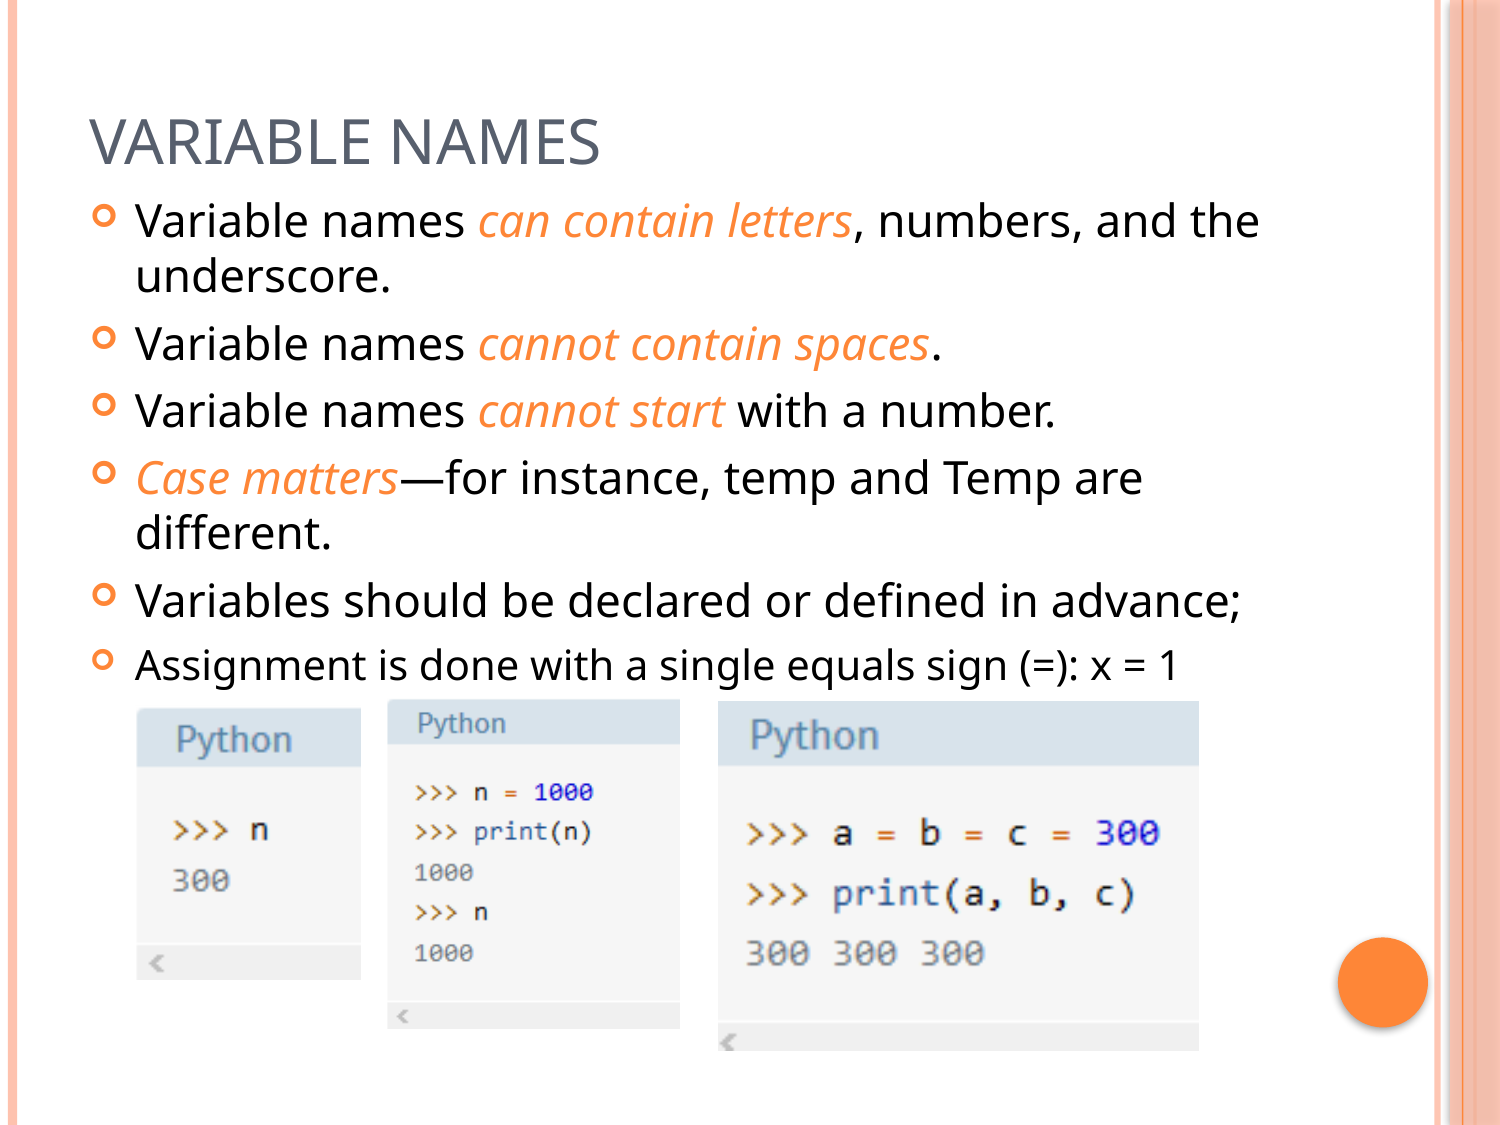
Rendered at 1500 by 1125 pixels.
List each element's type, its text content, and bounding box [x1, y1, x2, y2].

picture [718, 700, 1200, 1052]
picture [135, 703, 361, 981]
title Variable names [75, 45, 1300, 184]
picture [386, 696, 680, 1029]
list Variable names can contain letters, numbers, and the underscore. Variable names cannot contain spaces. Variable names cannot start with a number. Case matters—for instance, temp and Temp are different. Variables should be declared or defined in advance; Assignment is done with a single equals sign (=): x = 1 [75, 184, 1300, 1062]
